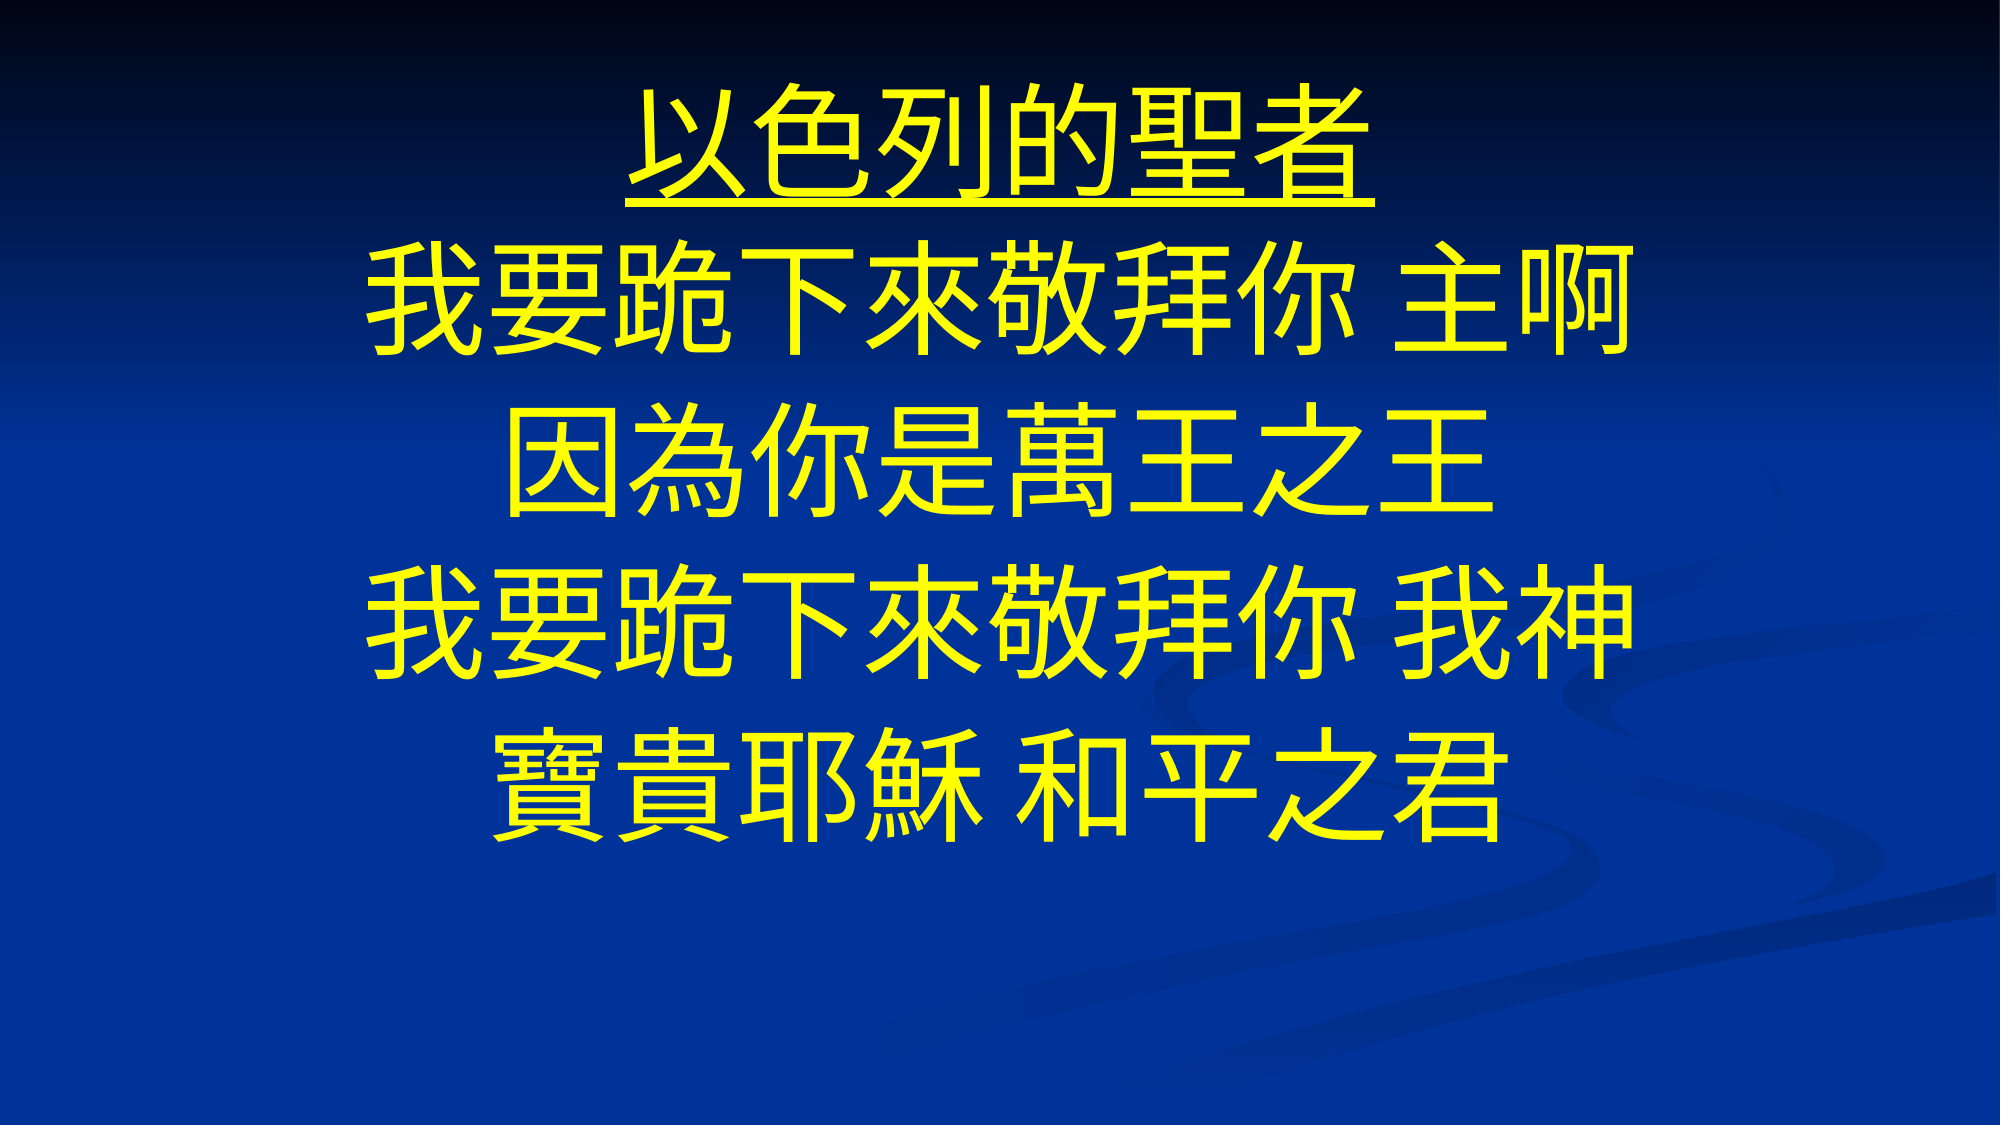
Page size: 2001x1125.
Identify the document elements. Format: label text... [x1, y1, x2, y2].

list 我要跪下來敬拜你 主啊 因為你是萬王之王 我要跪下來敬拜你 我神 寶貴耶穌 和平之君 [99, 212, 1900, 987]
title 以色列的聖者 [99, 45, 1900, 212]
